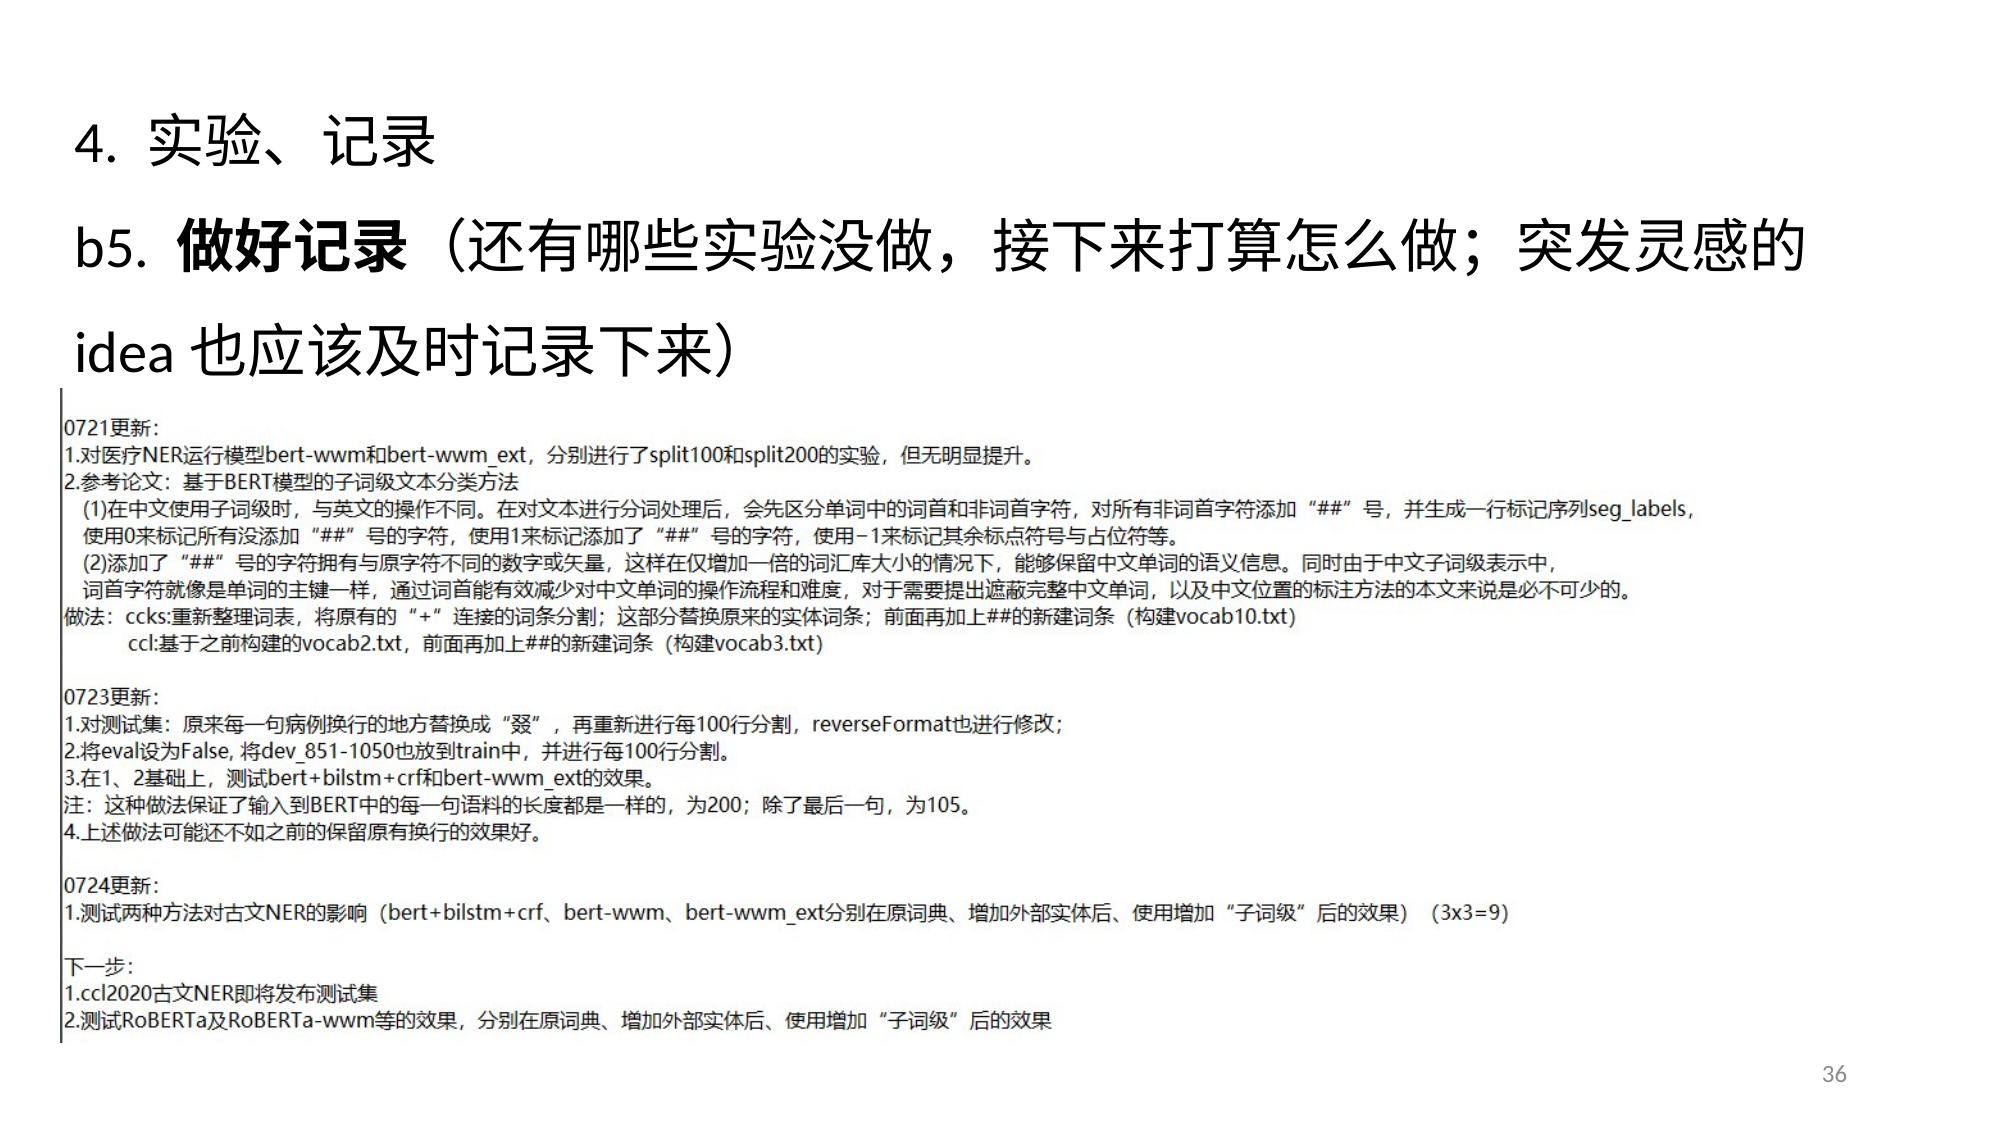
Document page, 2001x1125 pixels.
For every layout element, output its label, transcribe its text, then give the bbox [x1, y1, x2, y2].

slide_number 36 [1412, 1042, 1863, 1103]
picture [59, 388, 1745, 1043]
text_box 4. 实验、记录 b5. 做好记录（还有哪些实验没做，接下来打算怎么做；突发灵感的idea也应该及时记录下来） [60, 62, 1901, 392]
